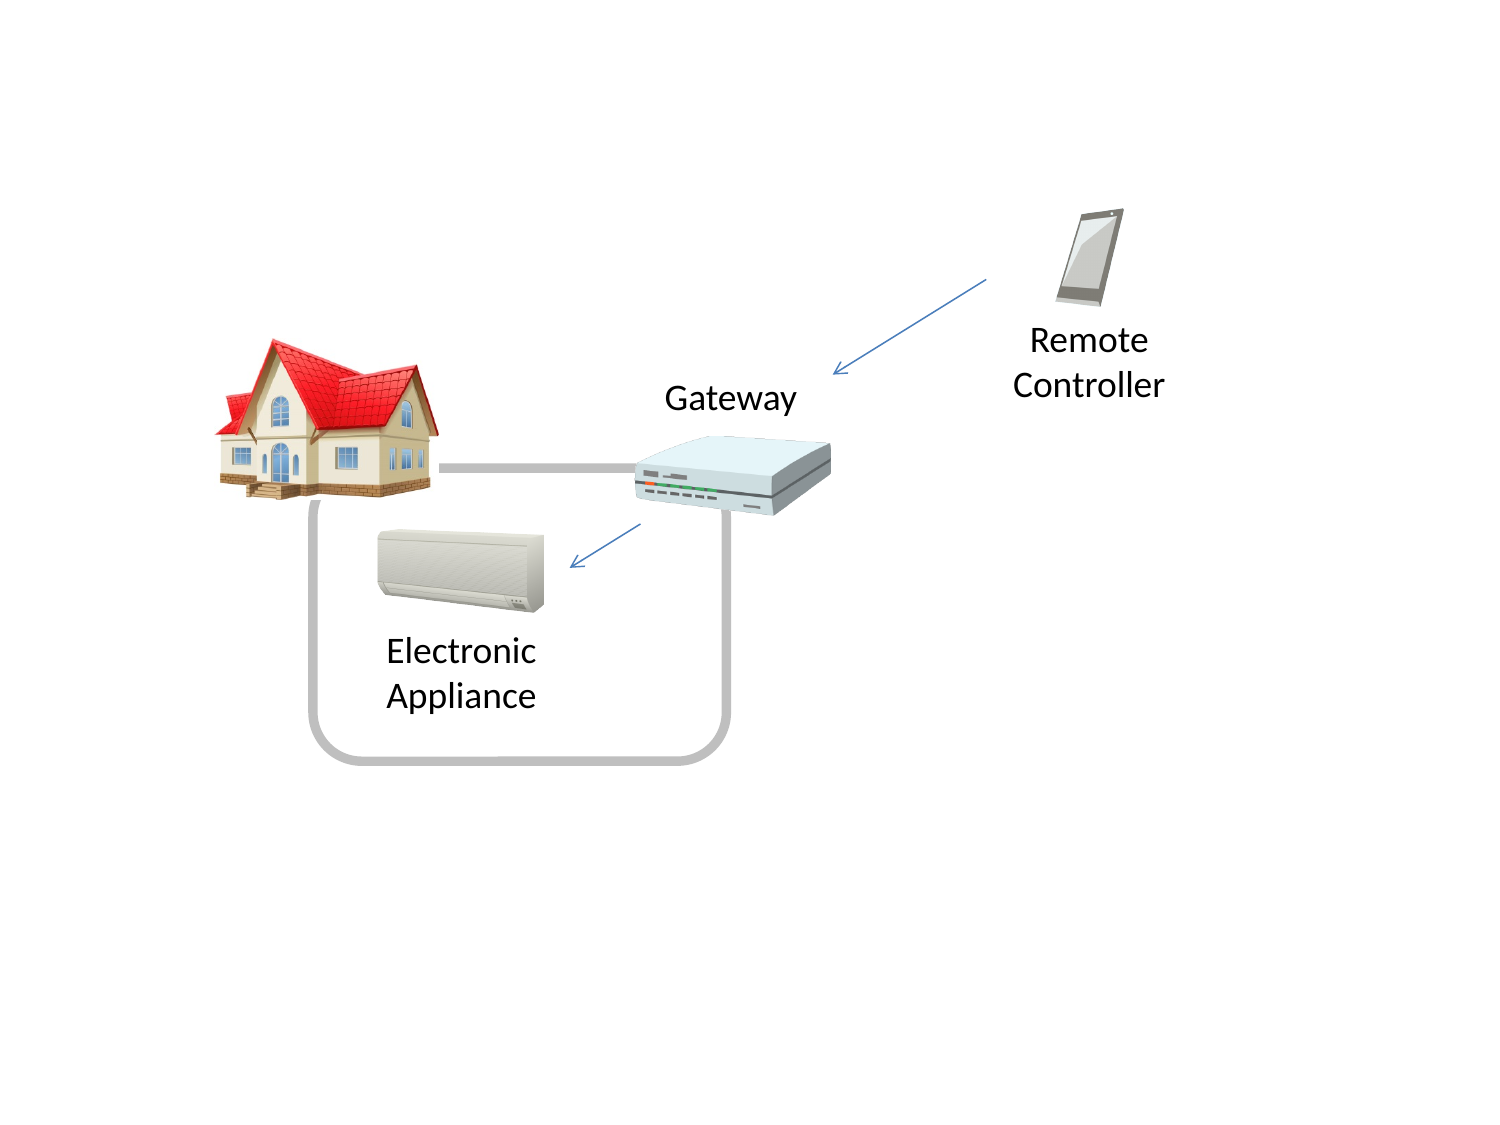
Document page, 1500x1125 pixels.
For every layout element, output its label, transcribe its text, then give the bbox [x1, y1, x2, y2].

picture [214, 337, 439, 500]
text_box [569, 523, 641, 569]
picture [377, 529, 544, 614]
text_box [832, 279, 987, 375]
text_box Remote Controller [998, 308, 1181, 413]
text_box [310, 466, 729, 764]
text_box Electronic Appliance [371, 618, 552, 724]
picture [634, 436, 831, 516]
text_box Gateway [649, 365, 813, 426]
picture [1055, 207, 1124, 308]
